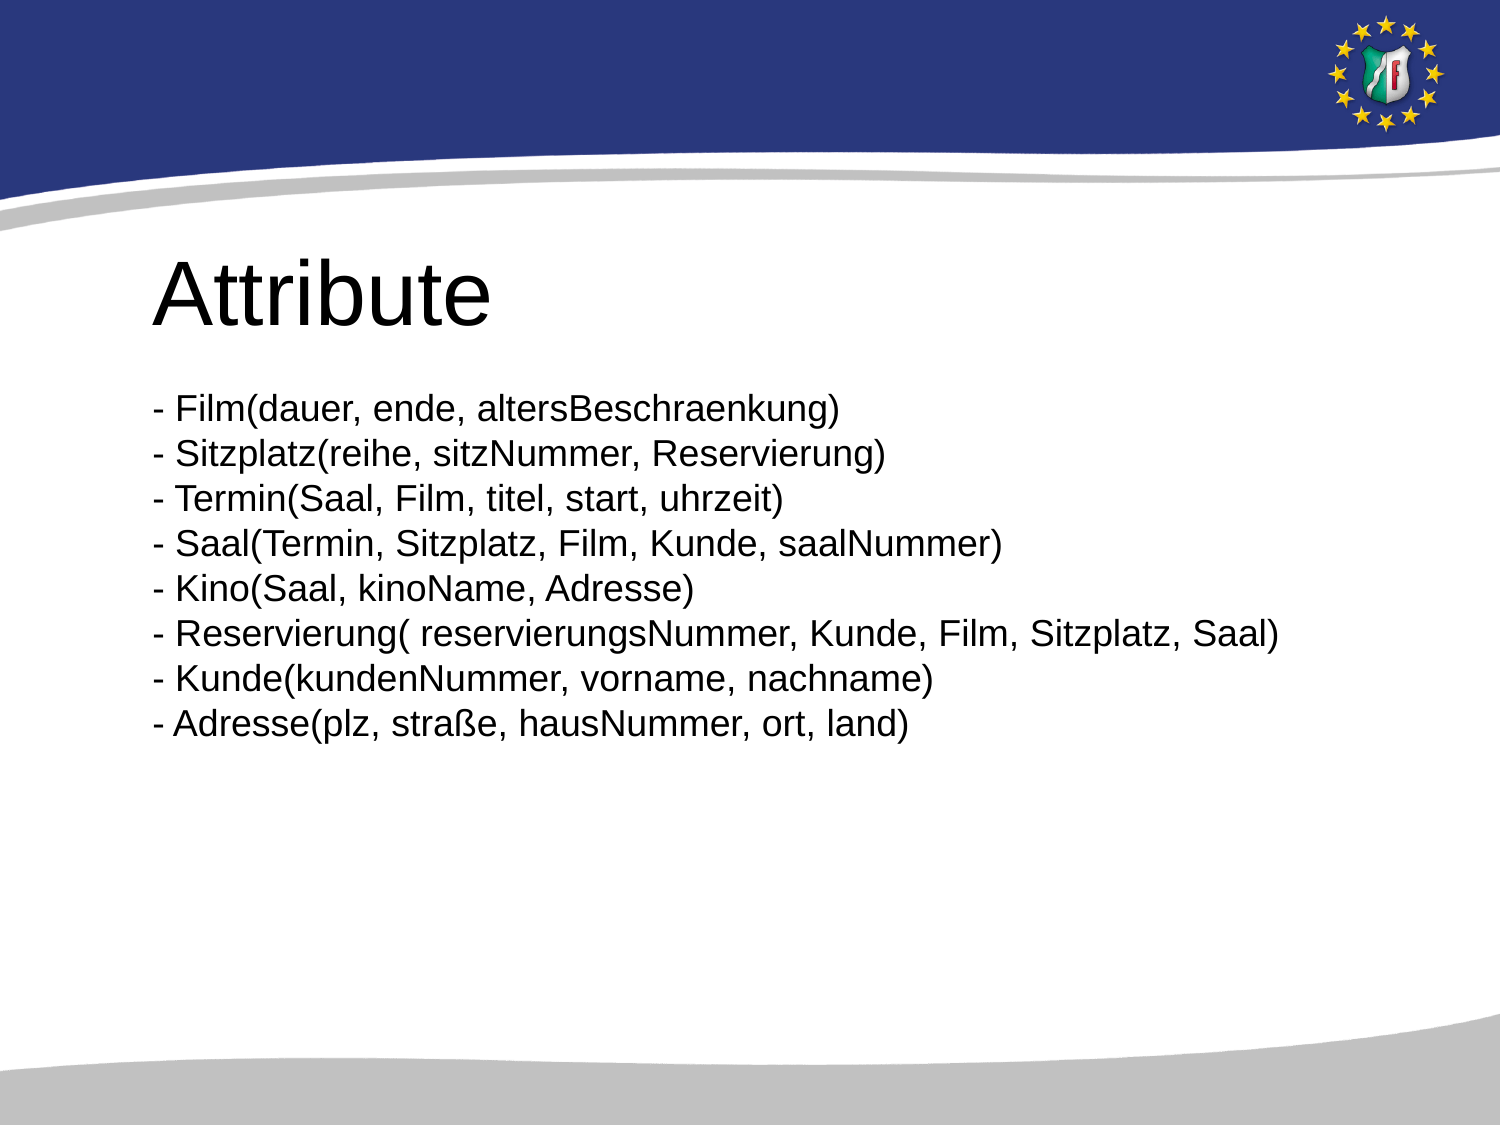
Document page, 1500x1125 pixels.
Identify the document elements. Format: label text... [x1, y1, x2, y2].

picture [0, 0, 1500, 241]
text_box Attribute - Film(dauer, ende, altersBeschraenkung) - Sitzplatz(reihe, sitzNummer, Reservierung) - Termin(Saal, Film, titel, start, uhrzeit) - Saal(Termin, Sitzplatz, Film, Kunde, saalNummer) - Kino(Saal, kinoName, Adresse) - Reservierung( reservierungsNummer, Kunde, Film, Sitzplatz, Saal) - Kunde(kundenNummer, vorname, nachname) - Adresse(plz, straße, hausNummer, ort, land) [137, 226, 1438, 931]
picture [0, 1012, 1500, 1125]
